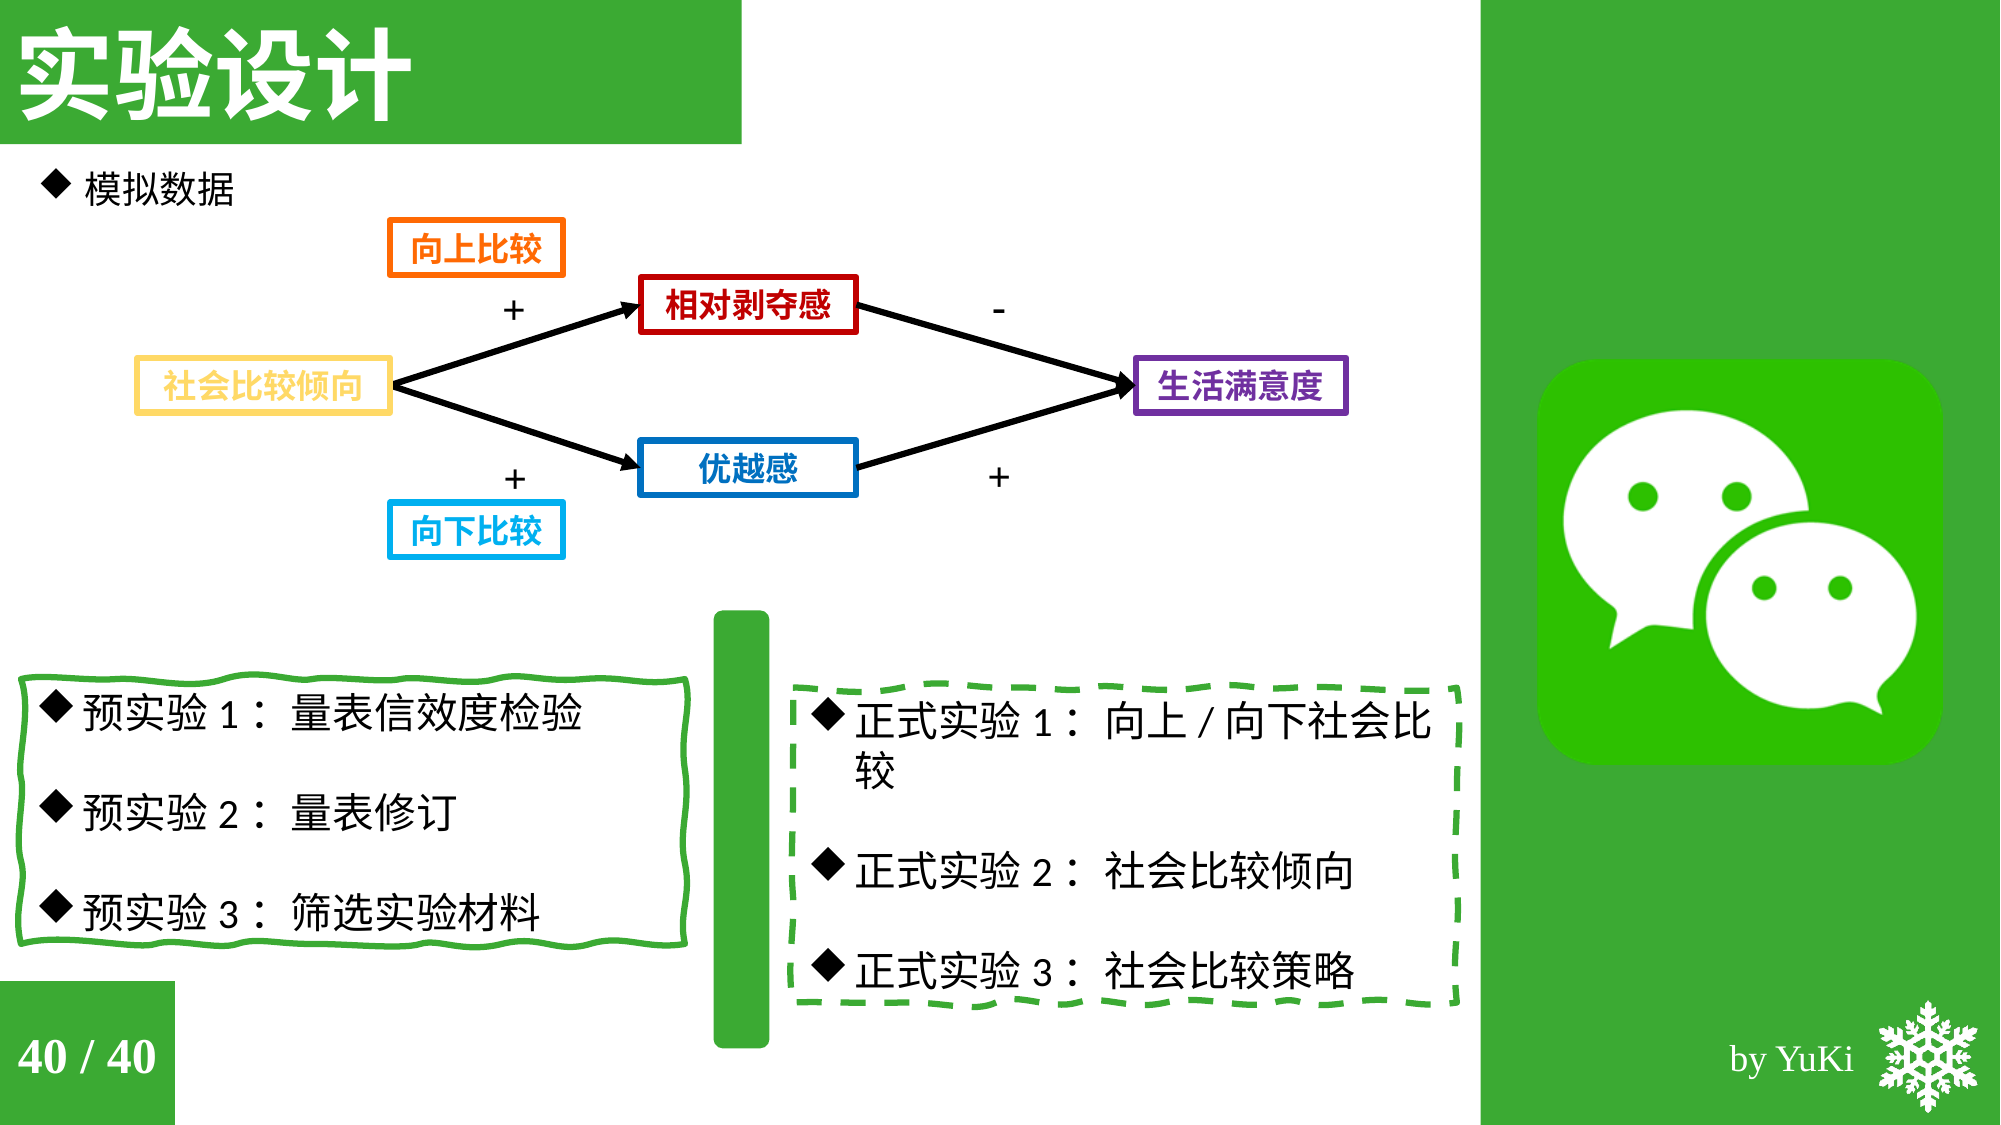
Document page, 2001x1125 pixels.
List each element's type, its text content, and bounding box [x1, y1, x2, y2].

picture [1537, 359, 1943, 766]
text_box 模拟数据 [22, 158, 328, 219]
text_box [137, 220, 1347, 559]
text_box 实验设计 [0, 0, 743, 145]
text_box [1479, 0, 2000, 1125]
text_box 40 / 40 [0, 980, 176, 1125]
text_box [712, 609, 771, 1050]
text_box 正式实验1：向上/向下社会比较 正式实验2：社会比较倾向 正式实验3：社会比较策略 [790, 683, 1460, 1008]
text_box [1714, 1000, 1984, 1113]
text_box 预实验1：量表信效度检验 预实验2：量表修订 预实验3：筛选实验材料 [18, 674, 688, 948]
